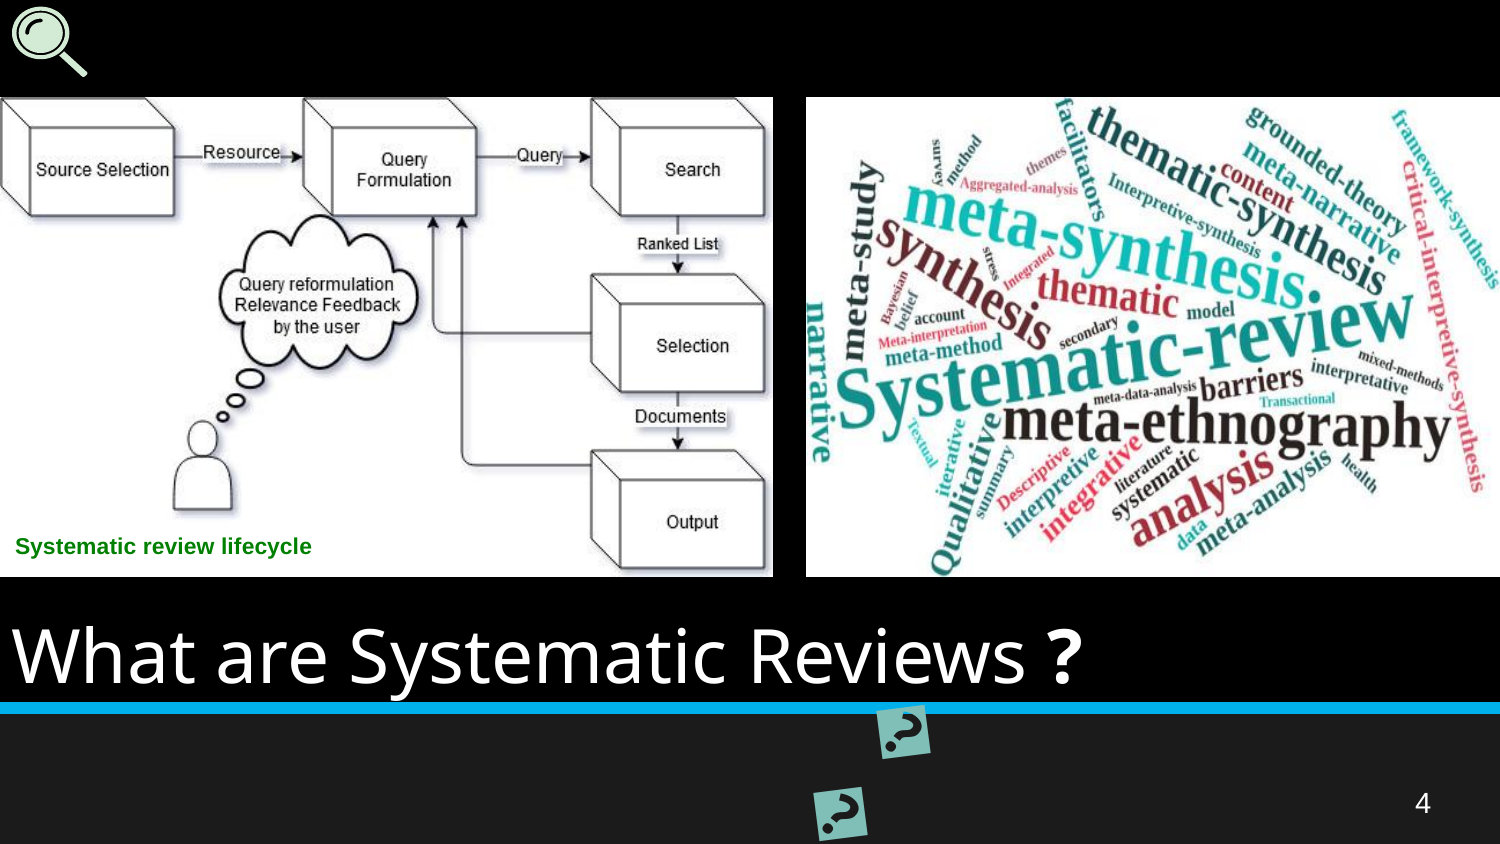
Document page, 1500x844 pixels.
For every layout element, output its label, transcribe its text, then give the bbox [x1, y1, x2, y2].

text_box 😒 [806, 687, 951, 833]
slide_number 4 [1403, 779, 1494, 844]
picture [0, 97, 773, 577]
picture [902, 706, 925, 714]
title What are Systematic Reviews ? [0, 516, 1350, 706]
picture [806, 97, 1500, 577]
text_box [11, 6, 88, 78]
